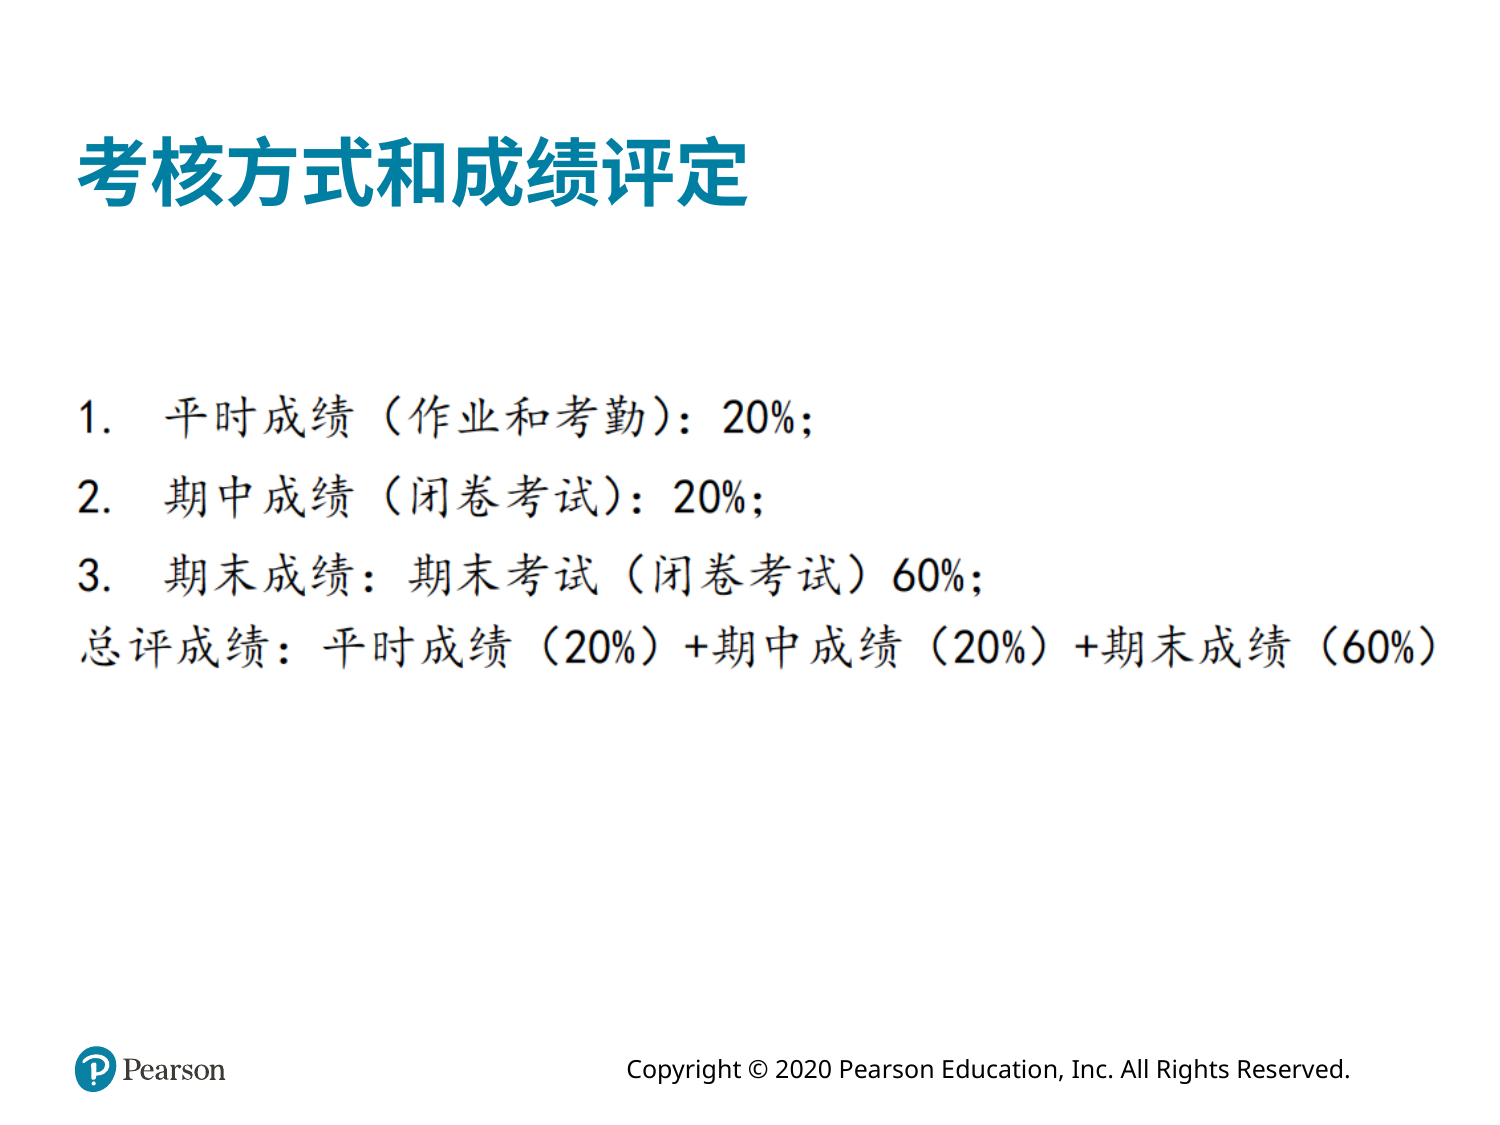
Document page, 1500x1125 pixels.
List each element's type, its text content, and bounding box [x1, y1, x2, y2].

picture [29, 349, 1474, 717]
title 考核方式和成绩评定 [75, 35, 1425, 216]
